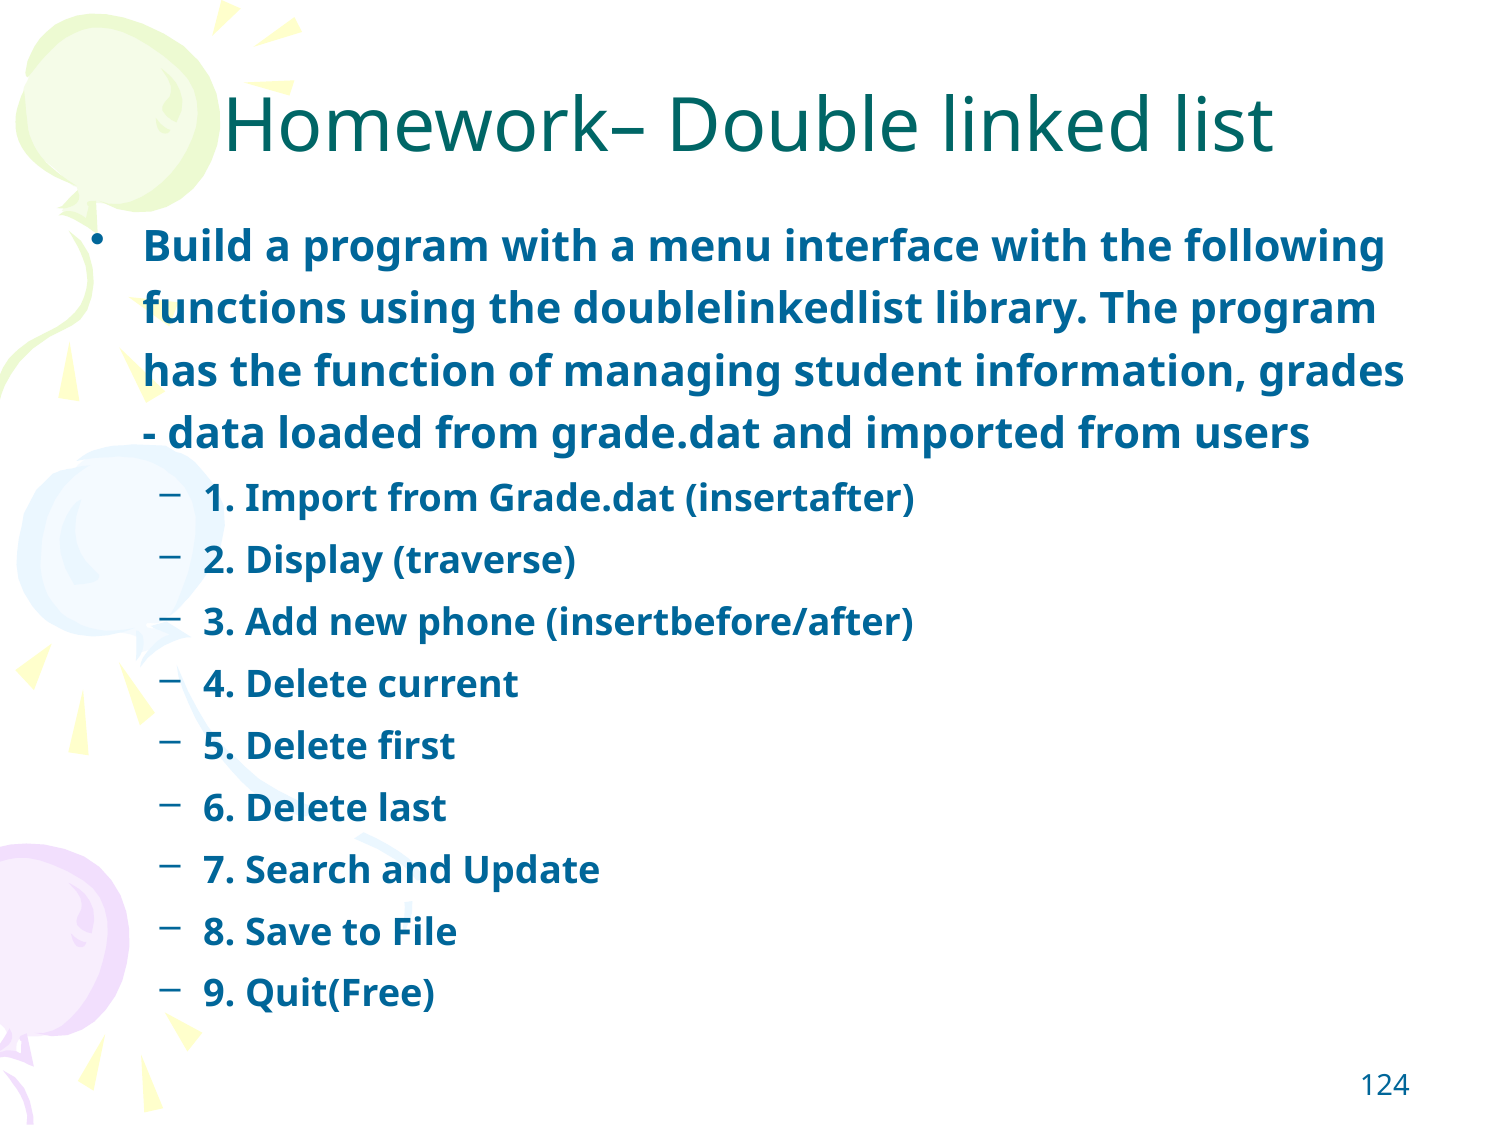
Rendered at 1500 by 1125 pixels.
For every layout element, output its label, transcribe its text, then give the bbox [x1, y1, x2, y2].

slide_number 124 [1074, 1058, 1426, 1096]
title Homework– Double linked list [72, 16, 1426, 176]
list Build a program with a menu interface with the following functions using the doublelinkedlist library. The program has the function of managing student information, grades - data loaded from grade.dat and imported from users 1. Import from Grade.dat (insertafter) 2. Display (traverse) 3. Add new phone (insertbefore/after) 4. Delete current 5. Delete first 6. Delete last 7. Search and Update 8. Save to File 9. Quit(Free) [74, 199, 1426, 1051]
